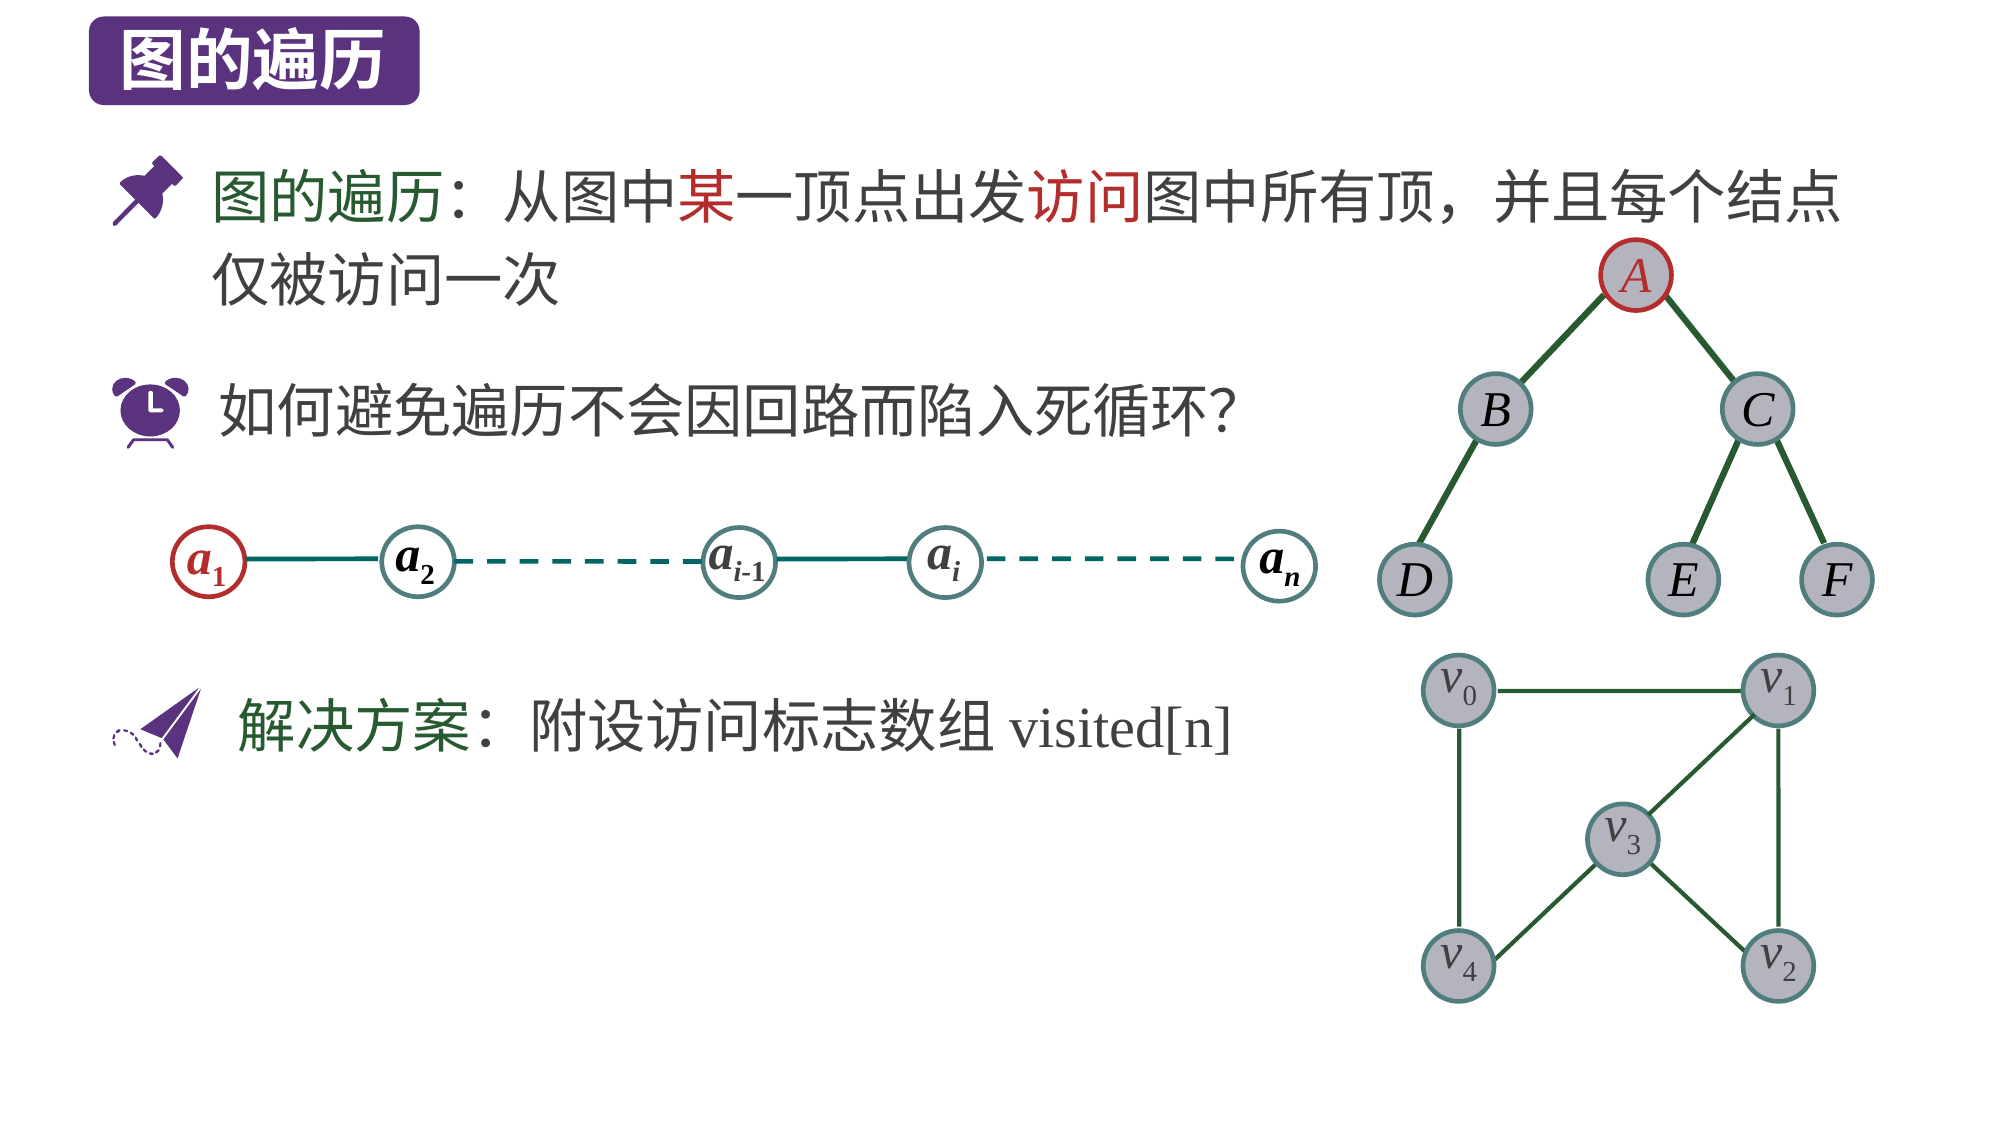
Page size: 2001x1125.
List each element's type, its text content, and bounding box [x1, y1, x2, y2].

text_box [413, 17, 421, 104]
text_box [1423, 655, 1814, 1002]
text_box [112, 139, 1891, 323]
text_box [1379, 323, 1873, 616]
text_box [172, 514, 1319, 603]
text_box [87, 15, 411, 107]
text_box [112, 671, 1343, 764]
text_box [112, 366, 1316, 453]
text_box 图的遍历 [104, 10, 413, 105]
